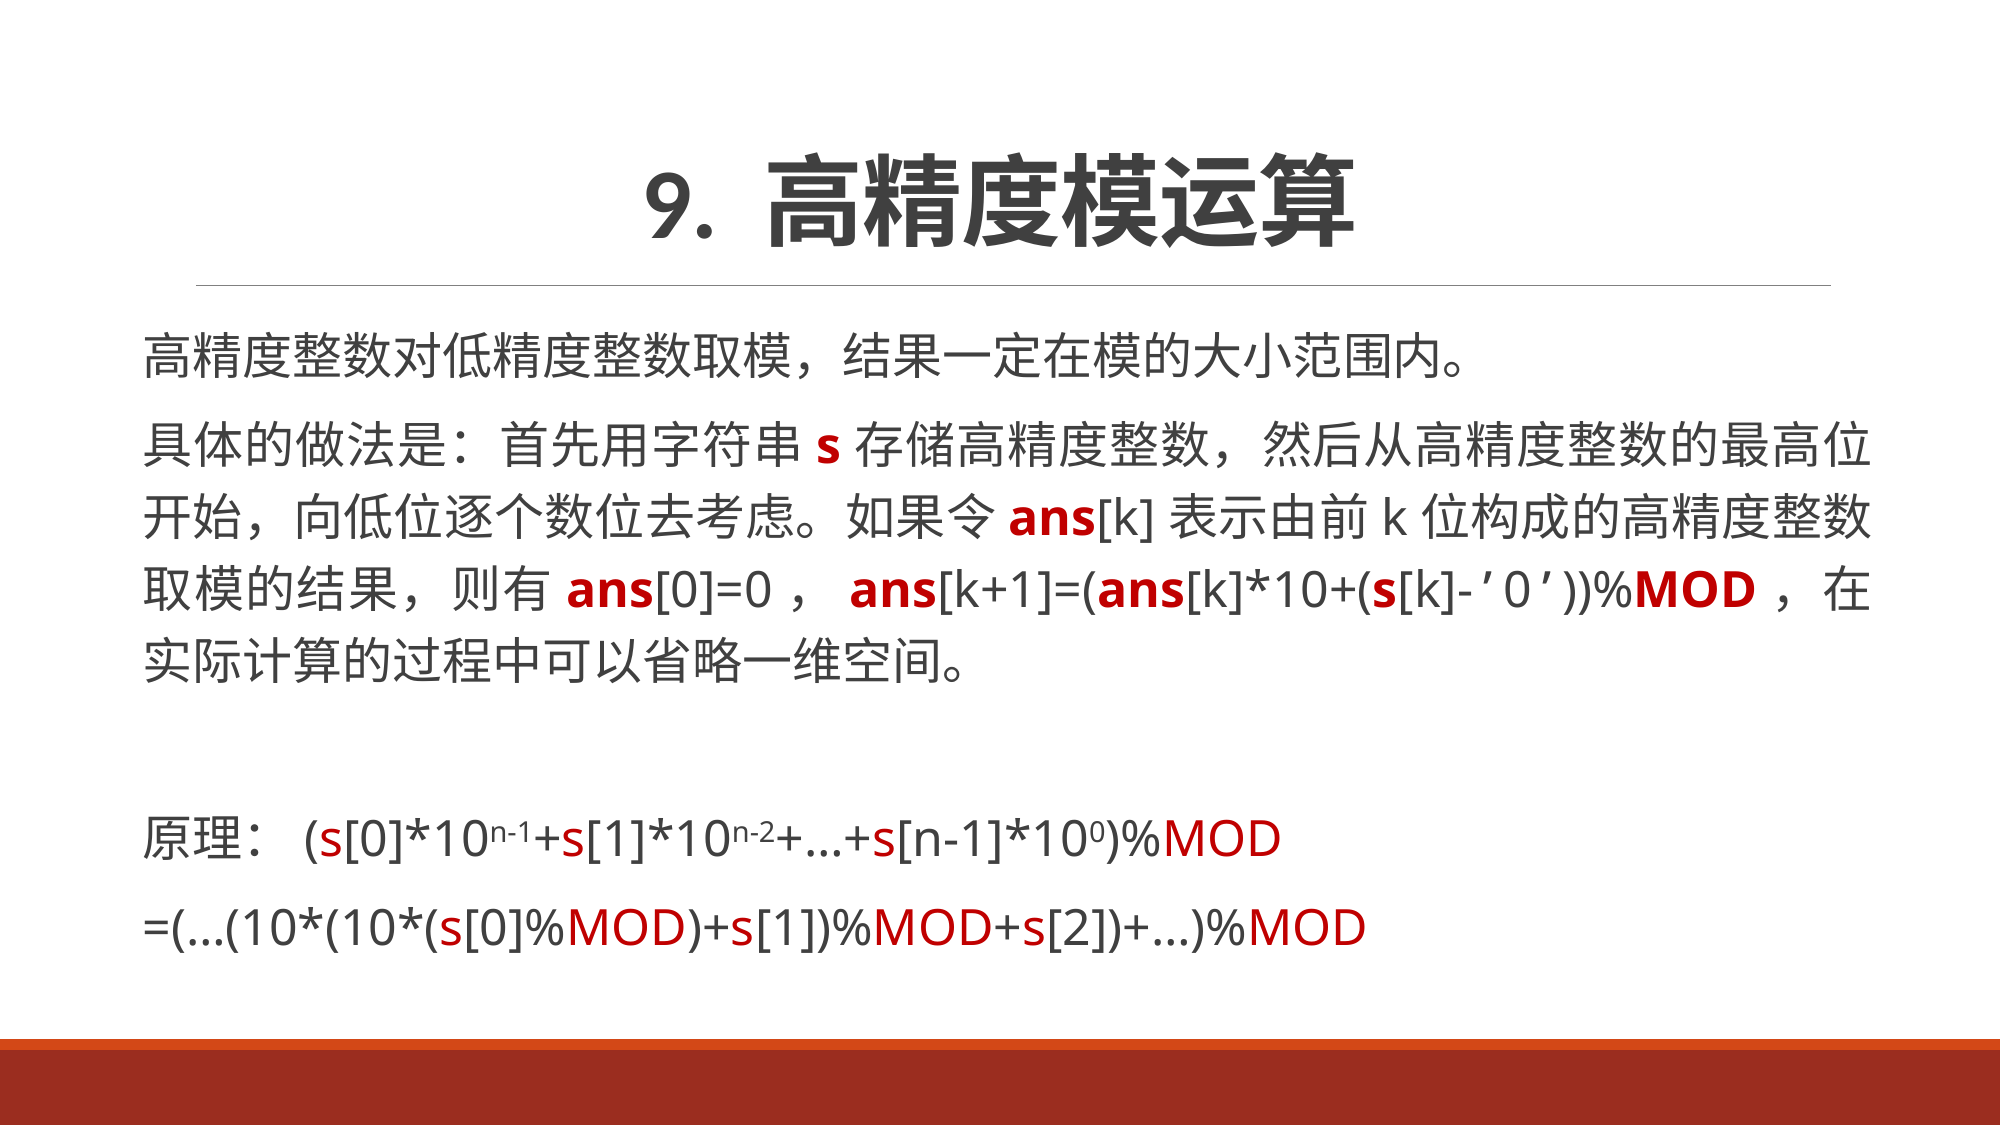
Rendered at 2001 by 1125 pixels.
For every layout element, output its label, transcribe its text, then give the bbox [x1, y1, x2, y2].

title 9. 高精度模运算 [187, 99, 1813, 267]
list 高精度整数对低精度整数取模，结果一定在模的大小范围内。 具体的做法是：首先用字符串s存储高精度整数，然后从高精度整数的最高位开始，向低位逐个数位去考虑。如果令ans[k]表示由前k位构成的高精度整数取模的结果，则有ans[0]=0，ans[k+1]=(ans[k]*10+(s[k]-’0’))%MOD，在实际计算的过程中可以省略一维空间。 原理：(s[0]*10n-1+s[1]*10n-2+…+s[n-1]*100)%MOD =(…(10*(10*(s[0]%MOD)+s[1])%MOD+s[2])+…)%MOD [127, 305, 1873, 999]
